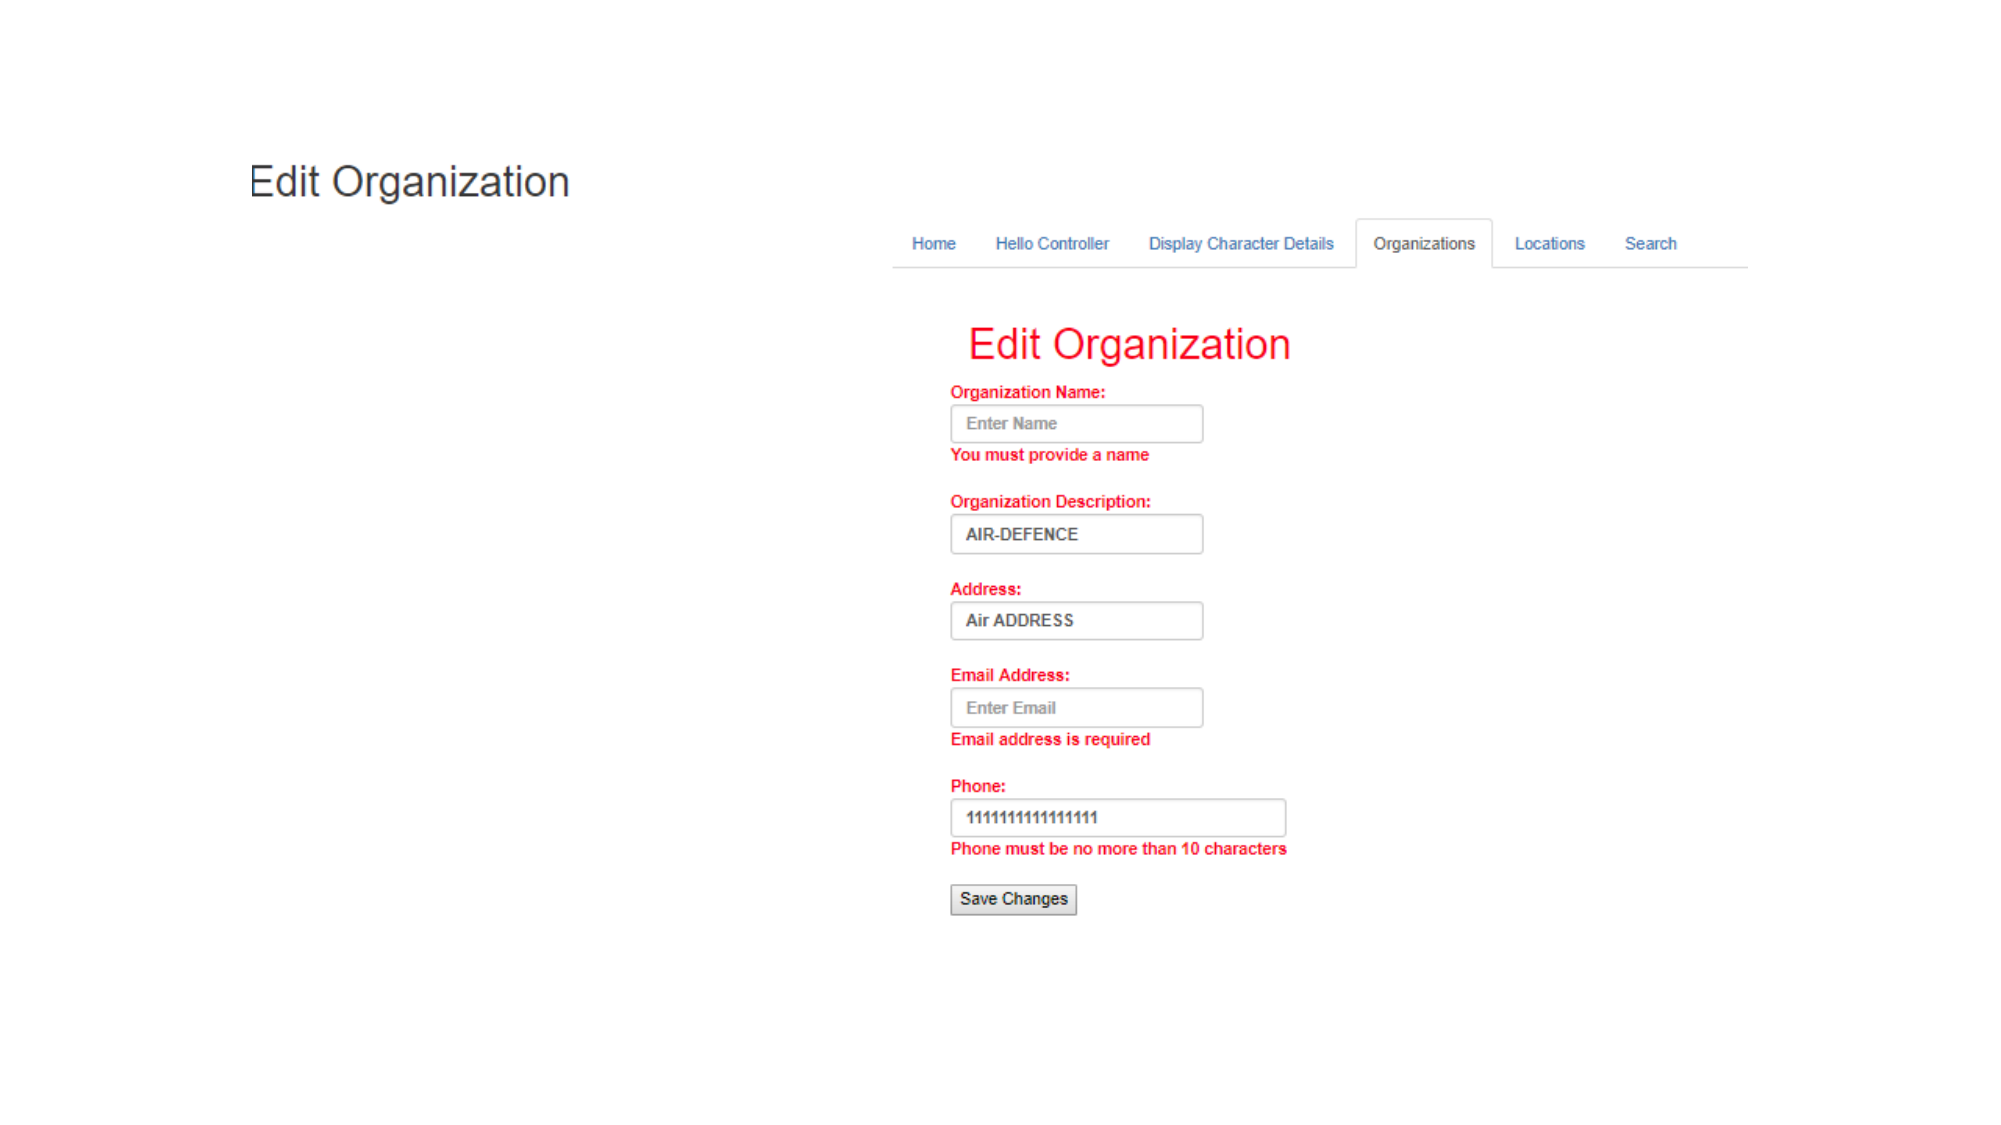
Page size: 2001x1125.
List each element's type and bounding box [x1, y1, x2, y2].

picture [252, 156, 1748, 969]
